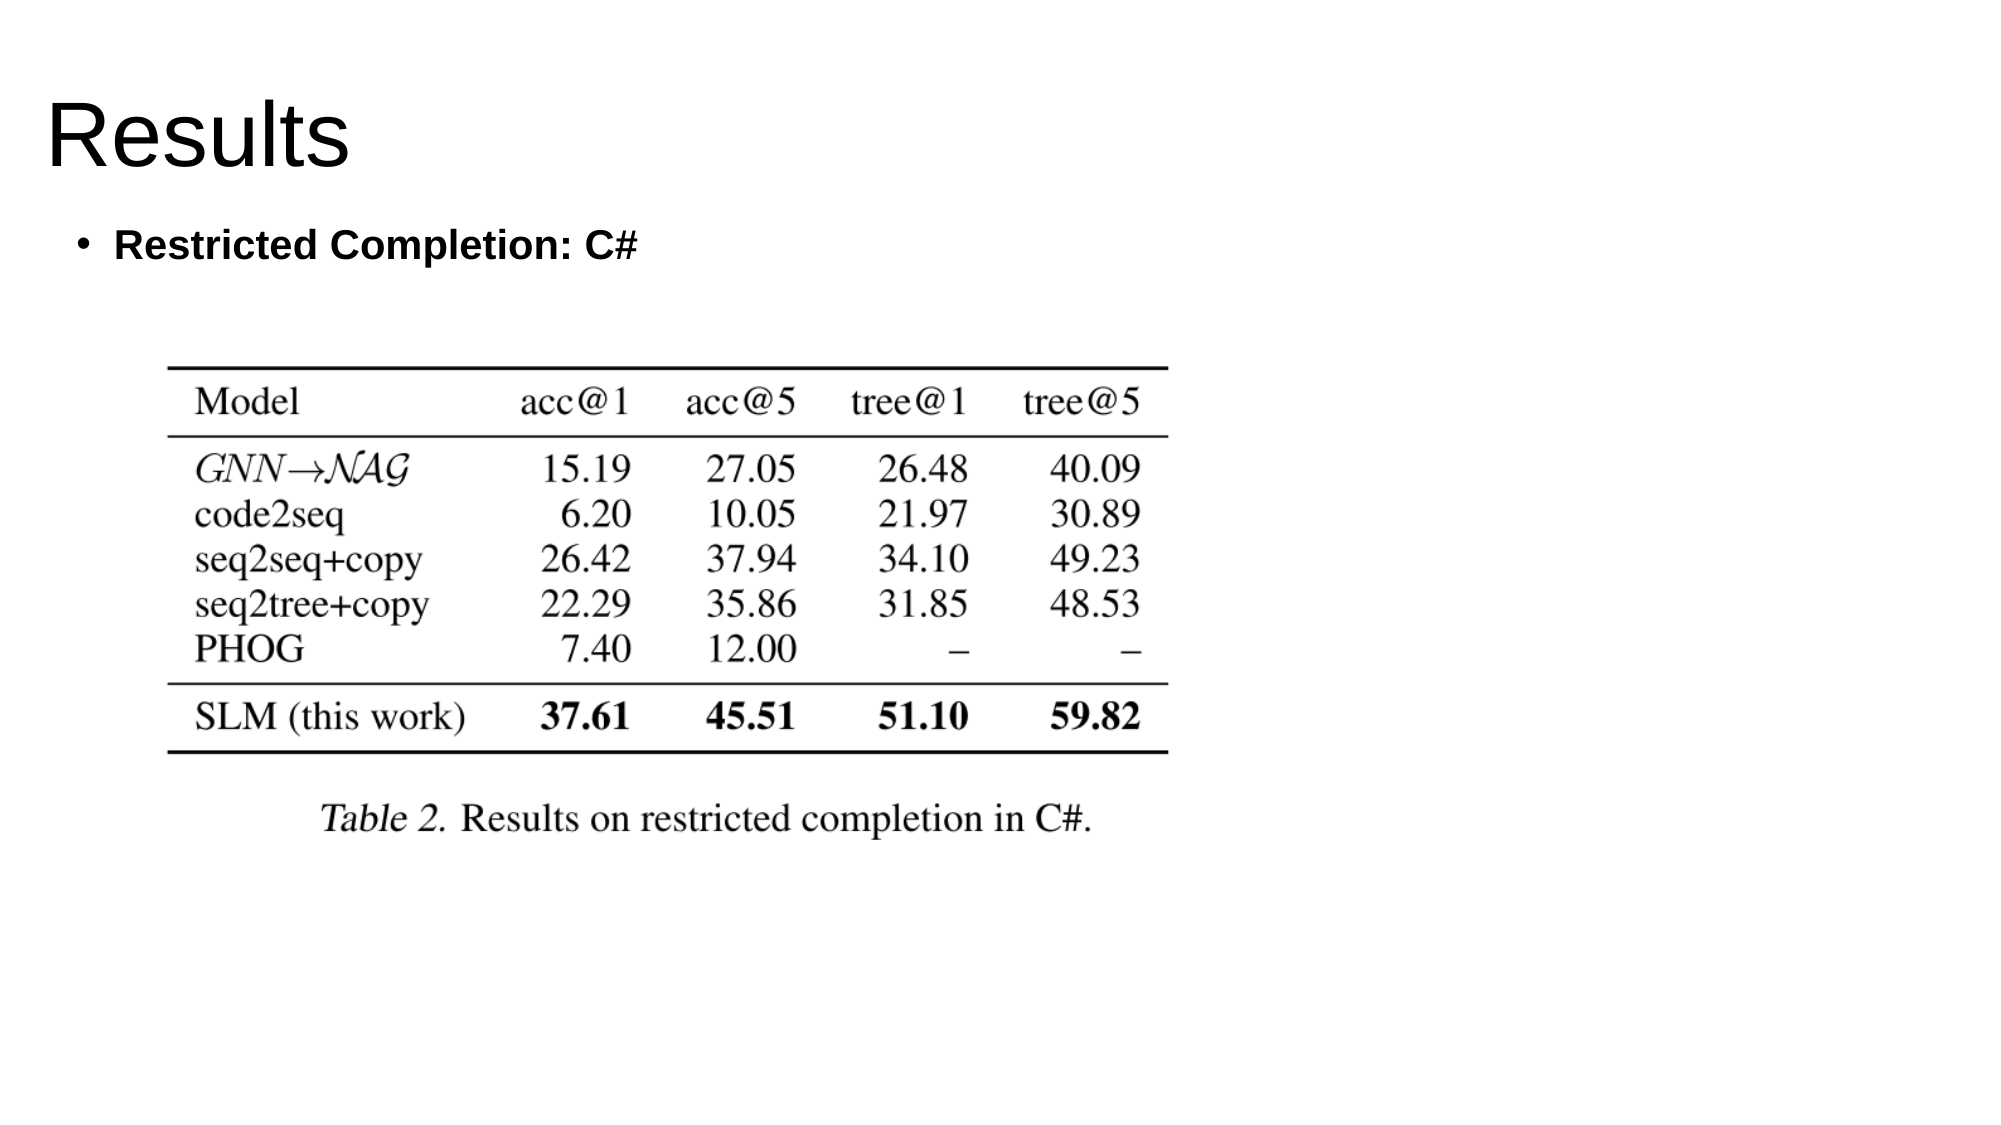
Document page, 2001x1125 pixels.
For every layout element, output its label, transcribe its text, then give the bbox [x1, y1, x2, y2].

title Results [30, 28, 1756, 246]
picture [153, 360, 1181, 845]
list Restricted Completion: C# [61, 215, 873, 300]
